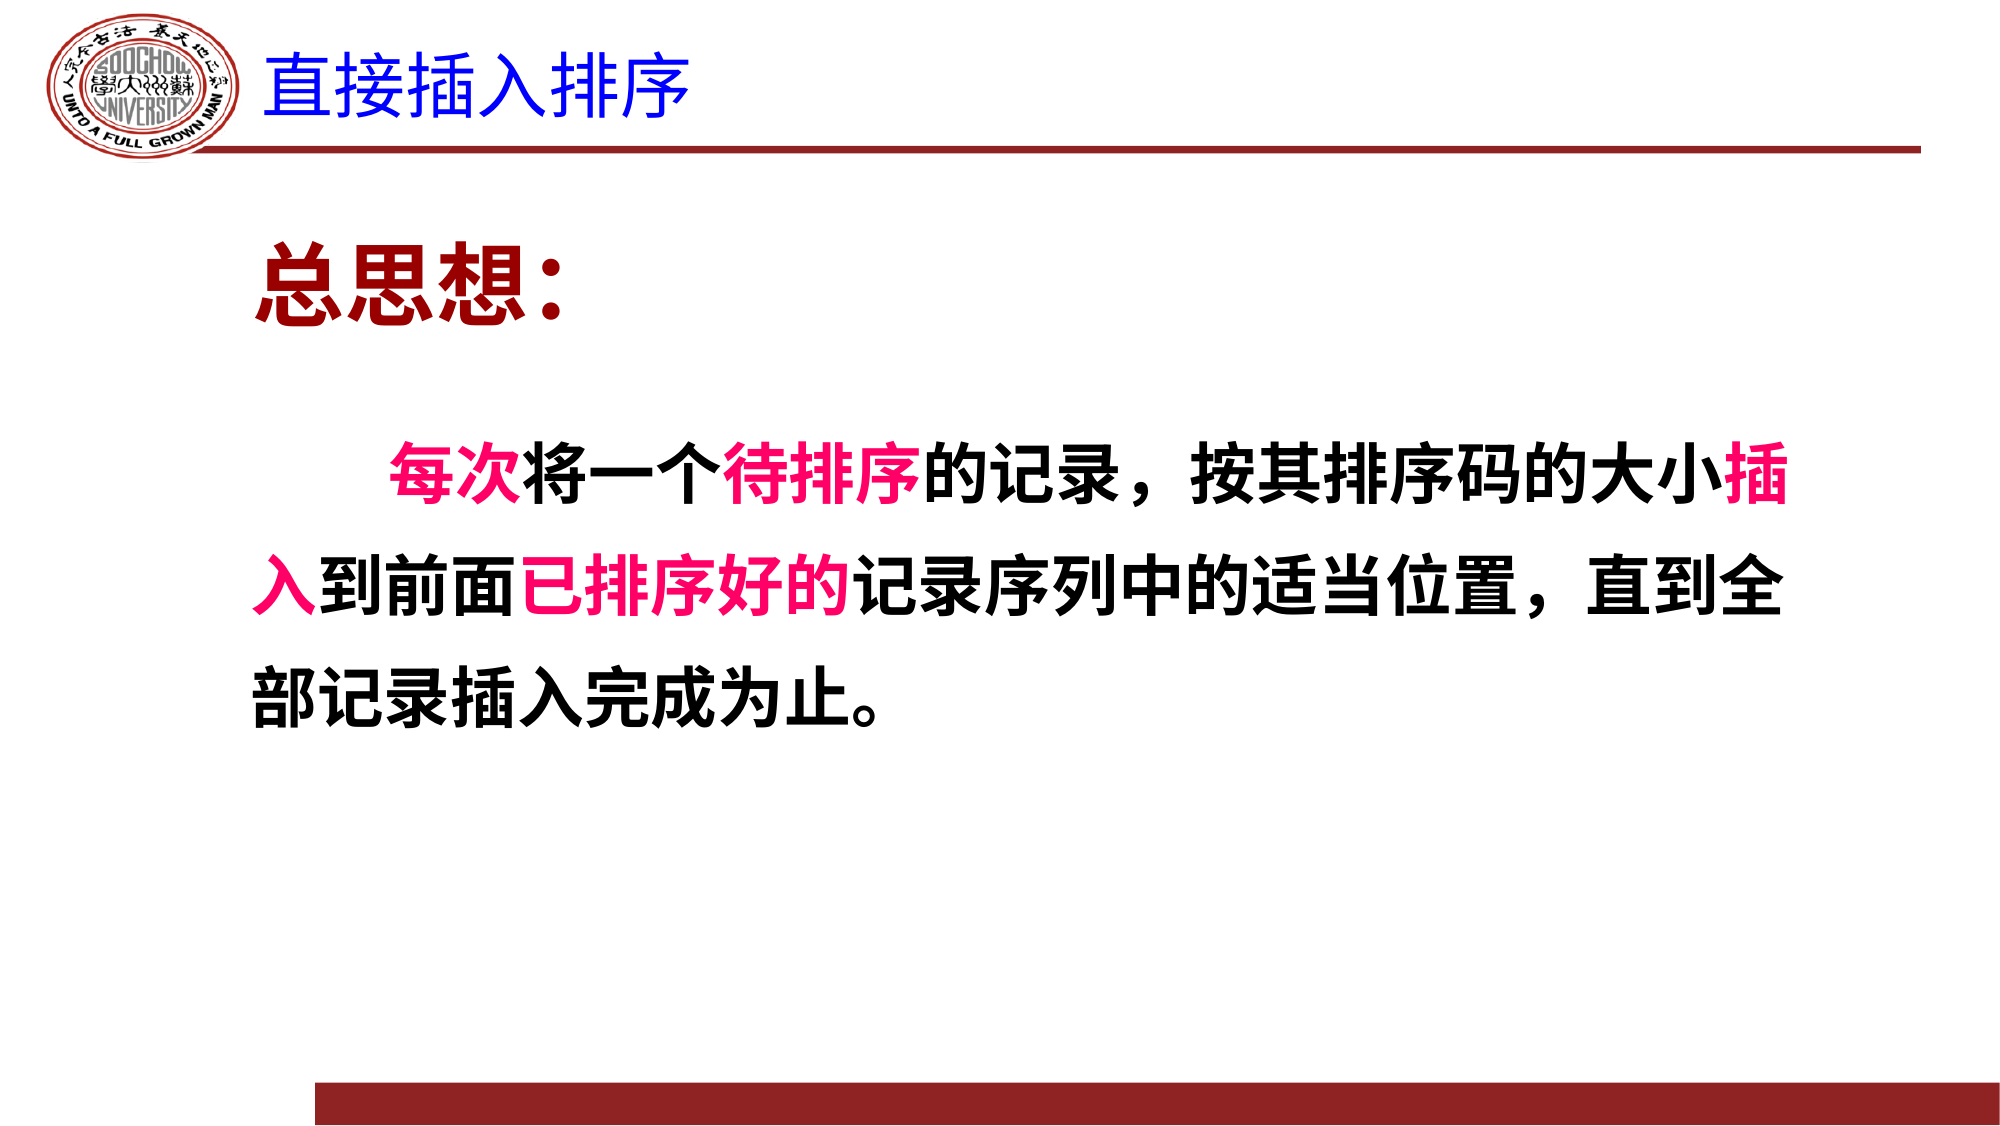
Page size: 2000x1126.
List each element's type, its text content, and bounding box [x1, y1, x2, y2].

text_box [275, 138, 1576, 381]
title 直接插入排序 [242, 30, 1921, 138]
text_box 每次将一个待排序的记录，按其排序码的大小插入到前面已排序好的记录序列中的适当位置，直到全部记录插入完成为止。 [235, 392, 1826, 743]
picture [40, 9, 246, 163]
text_box 总思想： [237, 220, 635, 345]
